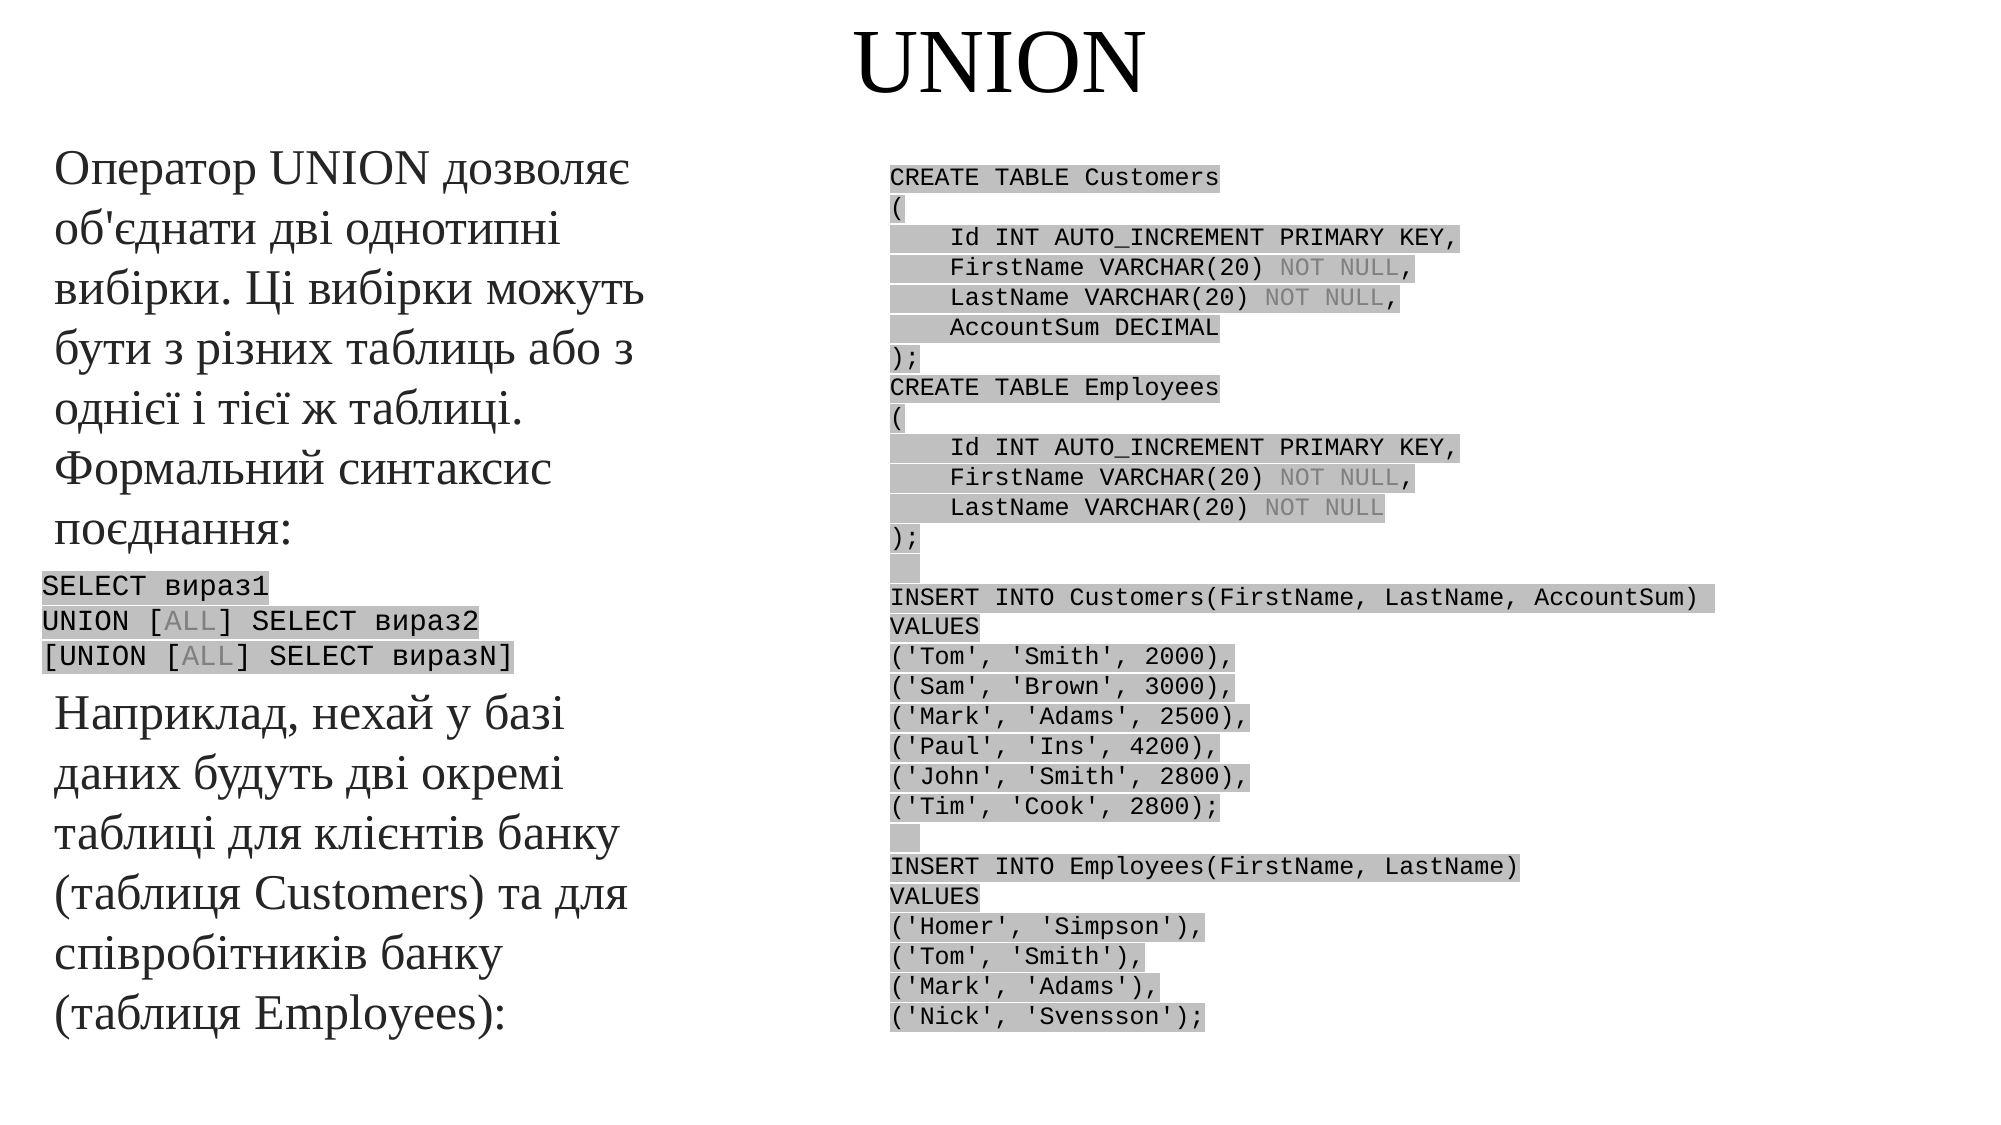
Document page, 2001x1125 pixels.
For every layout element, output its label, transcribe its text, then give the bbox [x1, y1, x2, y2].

text_box SELECT вираз1 UNION [ALL] SELECT вираз2 [UNION [ALL] SELECT виразN] [41, 566, 515, 671]
text_box Оператор UNION дозволяє об'єднати дві однотипні вибірки. Ці вибірки можуть бути з різних таблиць або з однієї і тієї ж таблиці. Формальний синтаксис поєднання: [40, 126, 716, 562]
text_box Наприклад, нехай у базі даних будуть дві окремі таблиці для клієнтів банку (таблиця Customers) та для співробітників банку (таблиця Employees): [40, 671, 716, 1047]
title UNION [0, 0, 2000, 126]
text_box CREATE TABLE Customers ( Id INT AUTO_INCREMENT PRIMARY KEY, FirstName VARCHAR(20) NOT NULL, LastName VARCHAR(20) NOT NULL, AccountSum DECIMAL ); CREATE TABLE Employees ( Id INT AUTO_INCREMENT PRIMARY KEY, FirstName VARCHAR(20) NOT NULL, LastName VARCHAR(20) NOT NULL ); INSERT INTO Customers(FirstName, LastName, AccountSum) VALUES ('Tom', 'Smith', 2000), ('Sam', 'Brown', 3000), ('Mark', 'Adams', 2500), ('Paul', 'Ins', 4200), ('John', 'Smith', 2800), ('Tim', 'Cook', 2800); INSERT INTO Employees(FirstName, LastName) VALUES ('Homer', 'Simpson'), ('Tom', 'Smith'), ('Mark', 'Adams'), ('Nick', 'Svensson'); [889, 160, 2000, 1030]
